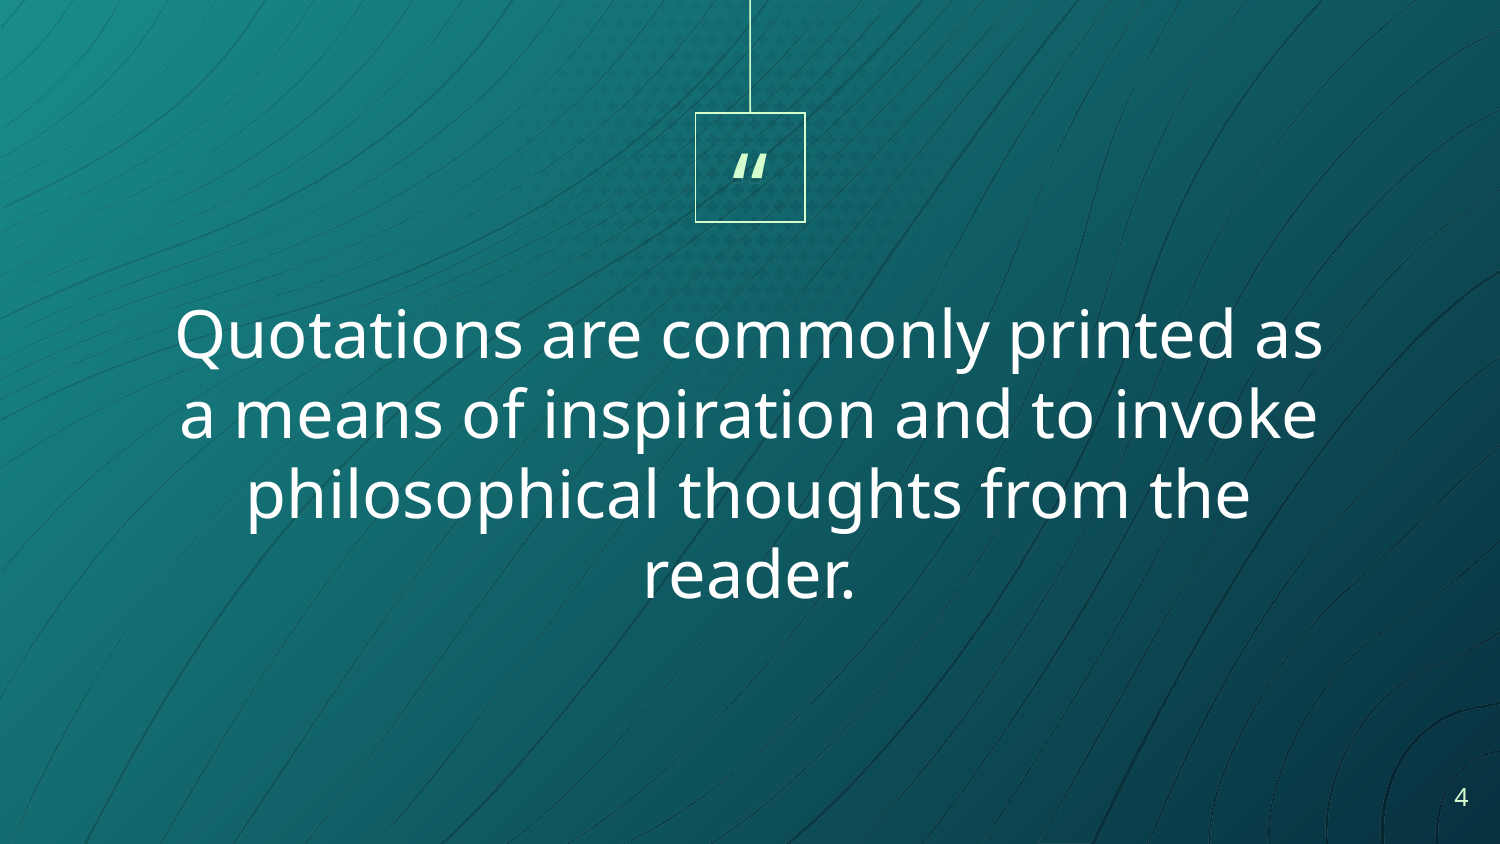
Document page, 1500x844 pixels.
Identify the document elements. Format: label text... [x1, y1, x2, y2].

slide_number 4 [1378, 766, 1469, 832]
list Quotations are commonly printed as a means of inspiration and to invoke philosophical thoughts from the reader. [159, 292, 1340, 427]
